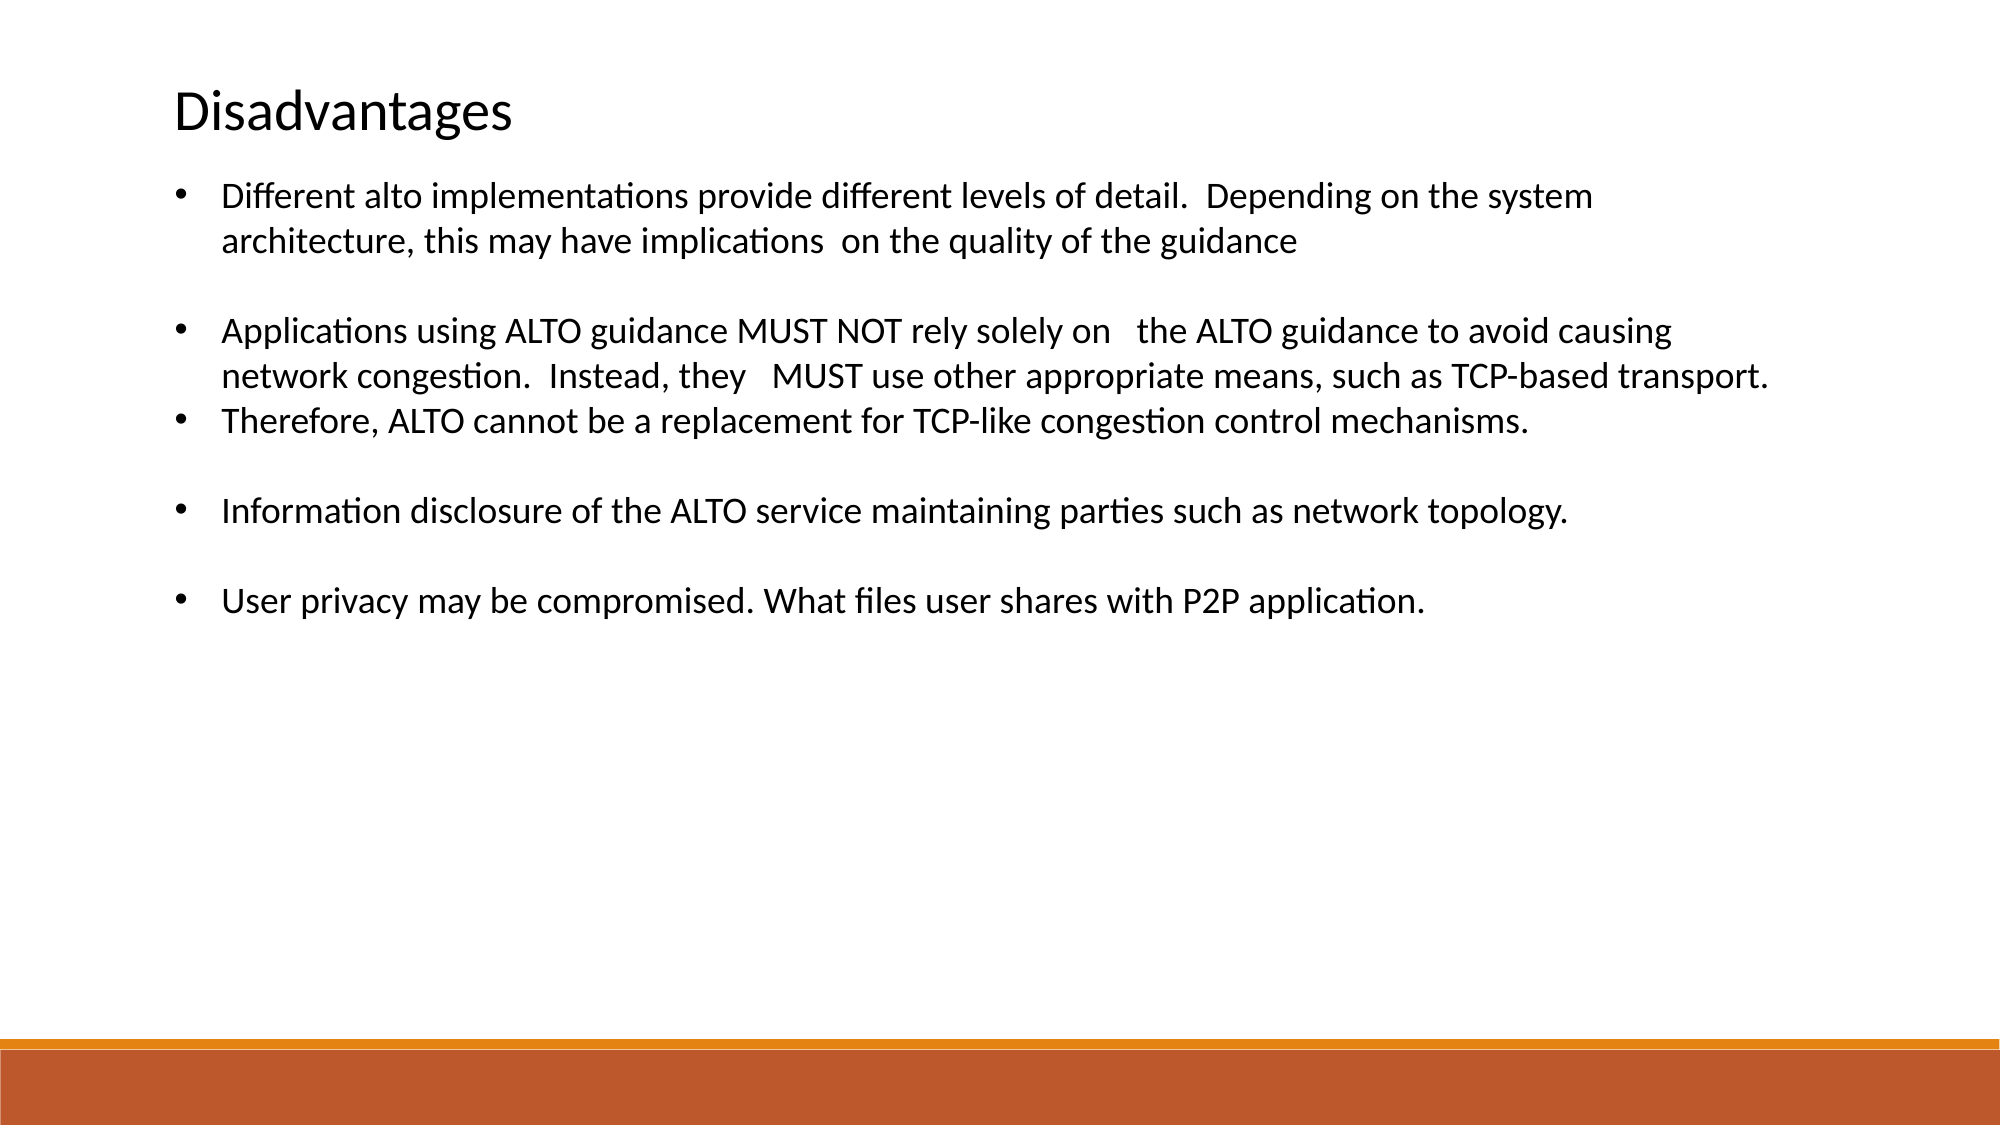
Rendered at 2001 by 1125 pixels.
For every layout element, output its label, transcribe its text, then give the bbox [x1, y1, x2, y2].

text_box Disadvantages [159, 64, 827, 150]
text_box Different alto implementations provide different levels of detail. Depending on the system architecture, this may have implications on the quality of the guidance Applications using ALTO guidance MUST NOT rely solely on the ALTO guidance to avoid causing network congestion. Instead, they MUST use other appropriate means, such as TCP-based transport. Therefore, ALTO cannot be a replacement for TCP-like congestion control mechanisms. Information disclosure of the ALTO service maintaining parties such as network topology. User privacy may be compromised. What files user shares with P2P application. [159, 163, 1810, 674]
